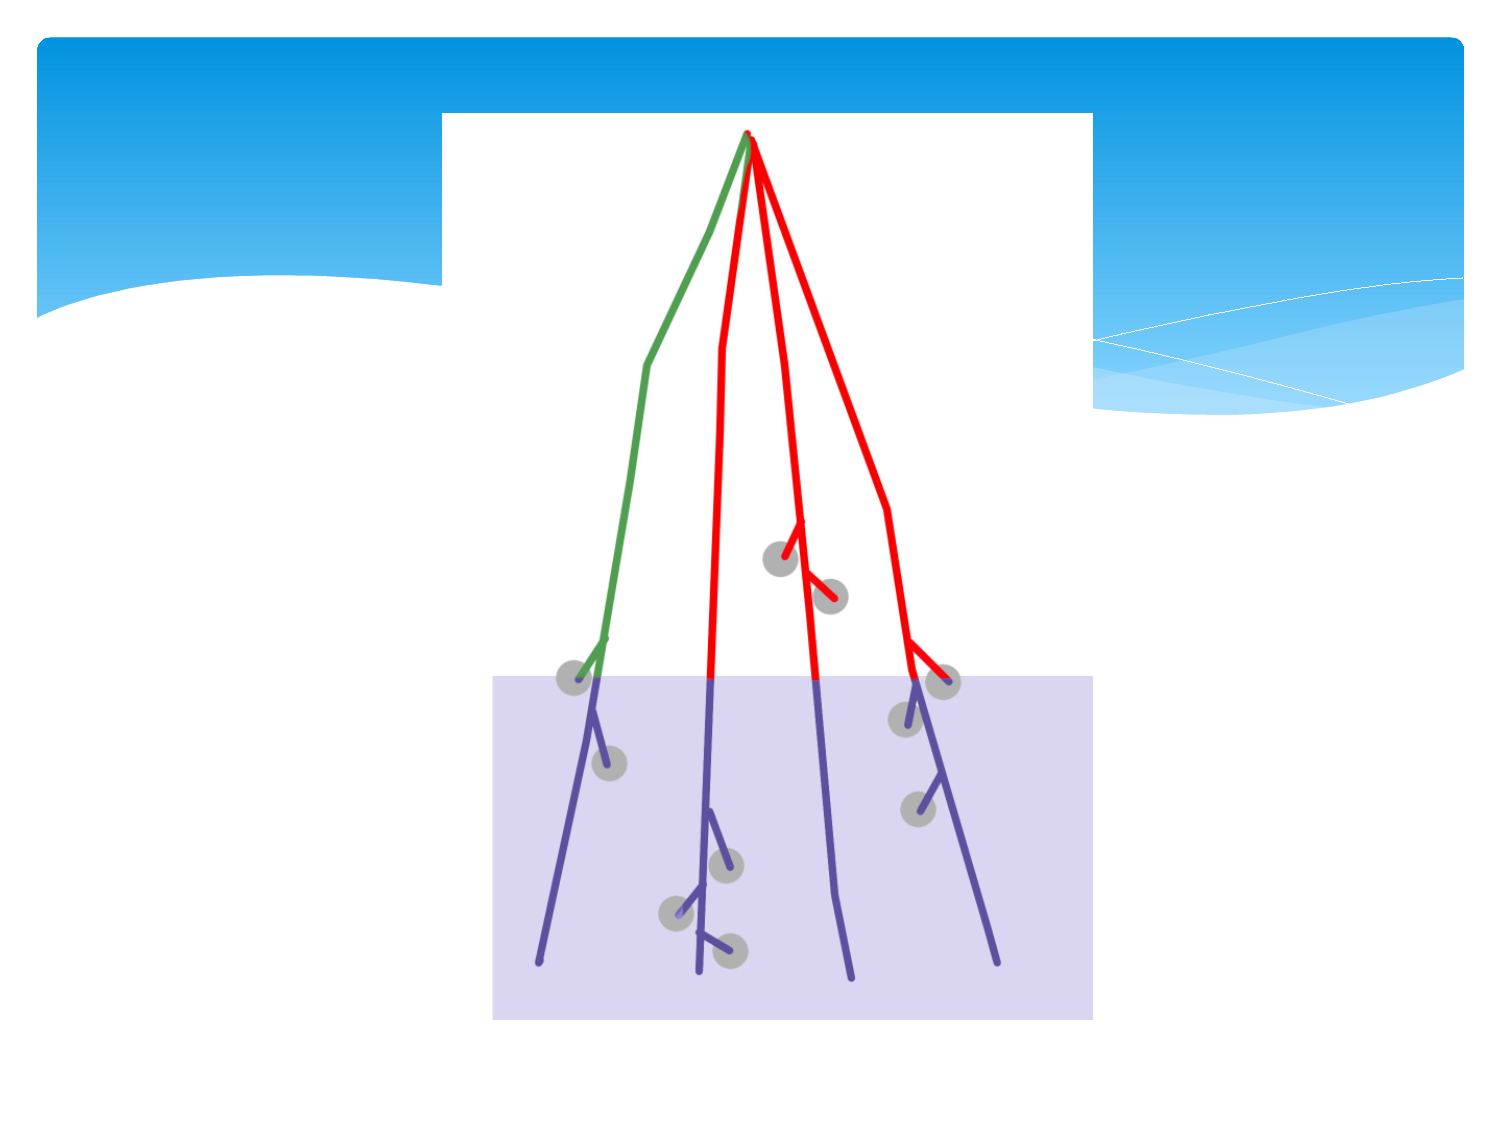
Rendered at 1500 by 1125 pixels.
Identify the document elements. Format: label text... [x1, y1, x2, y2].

picture [442, 113, 1094, 1021]
title DFS algoritme [75, 55, 1425, 261]
